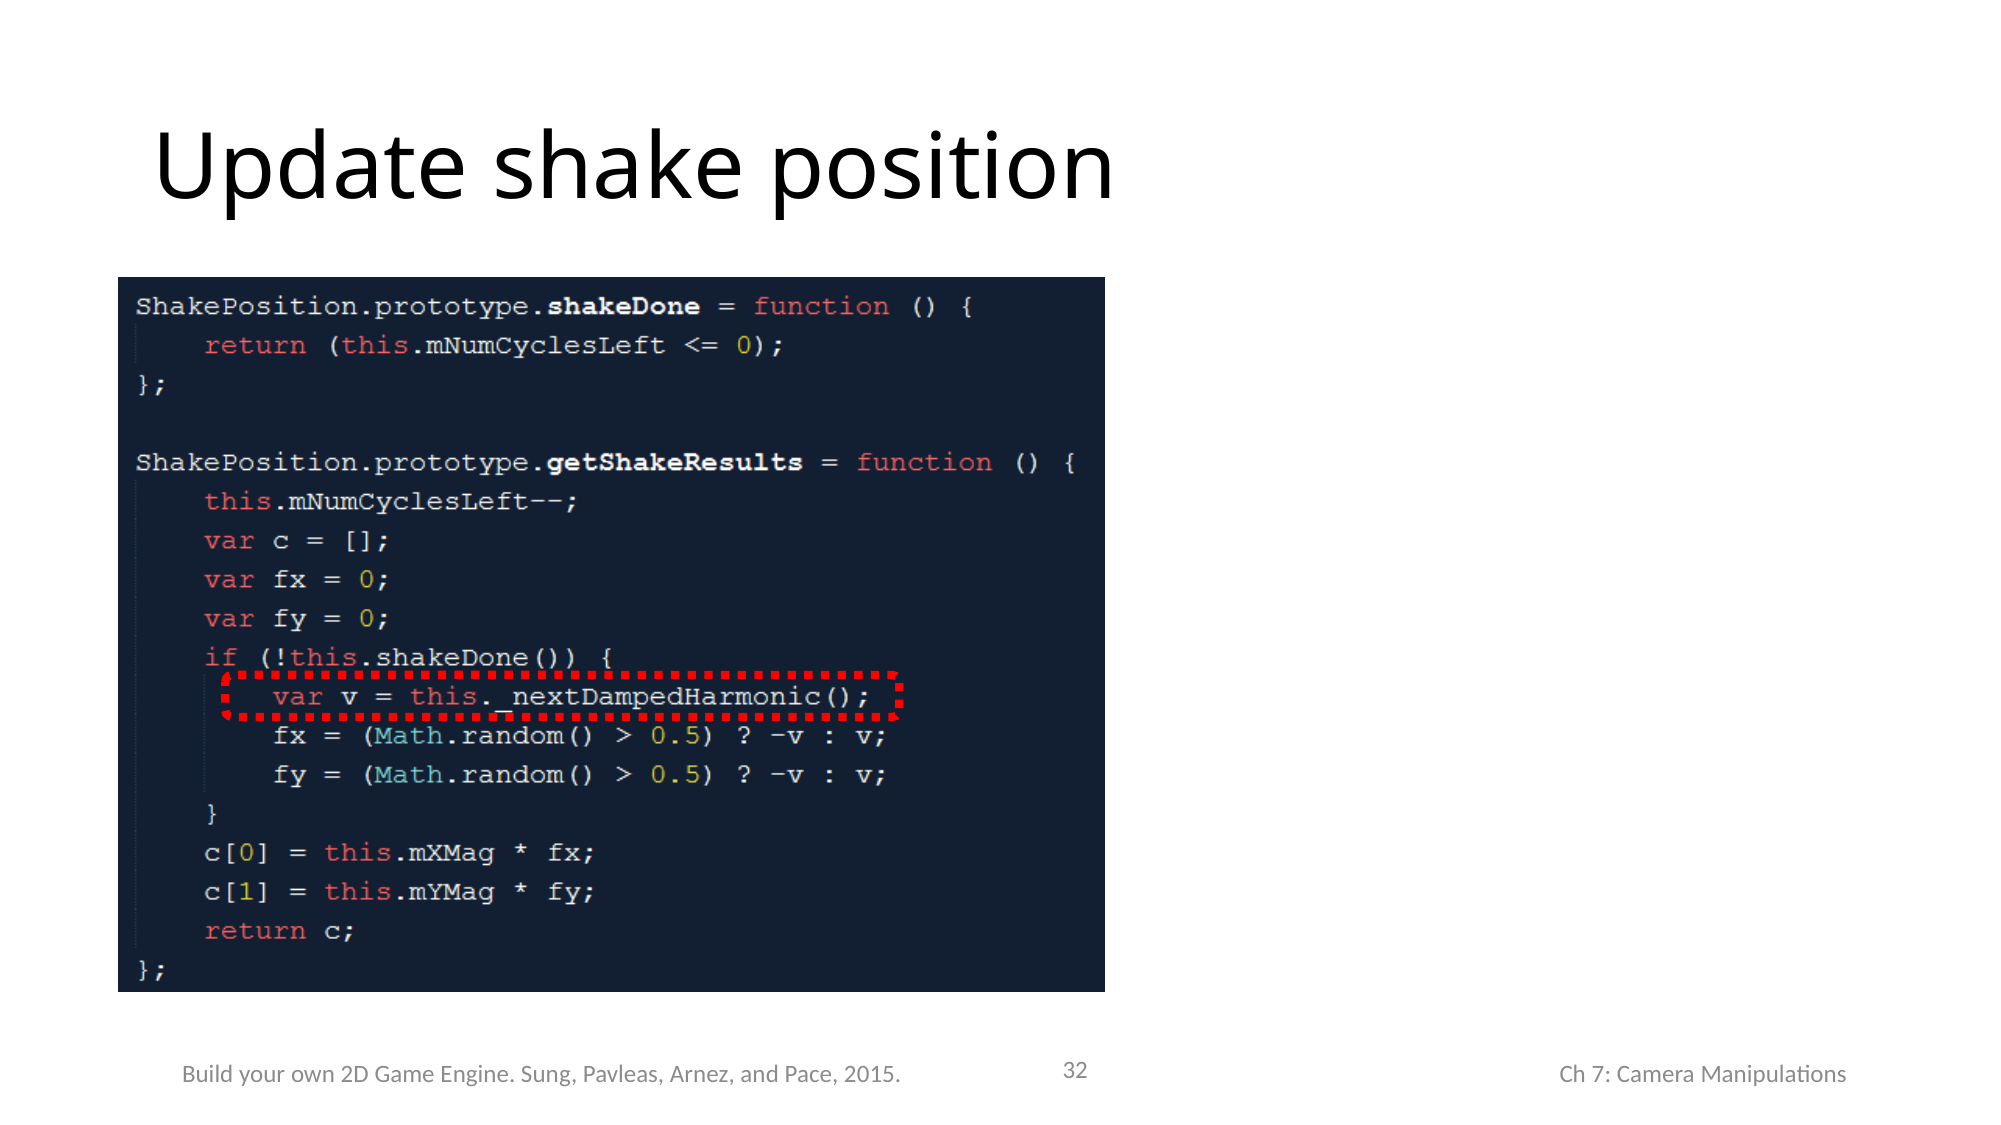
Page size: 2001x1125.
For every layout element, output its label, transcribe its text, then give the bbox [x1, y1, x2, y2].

title Update shake position [137, 59, 1863, 278]
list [118, 277, 1105, 992]
